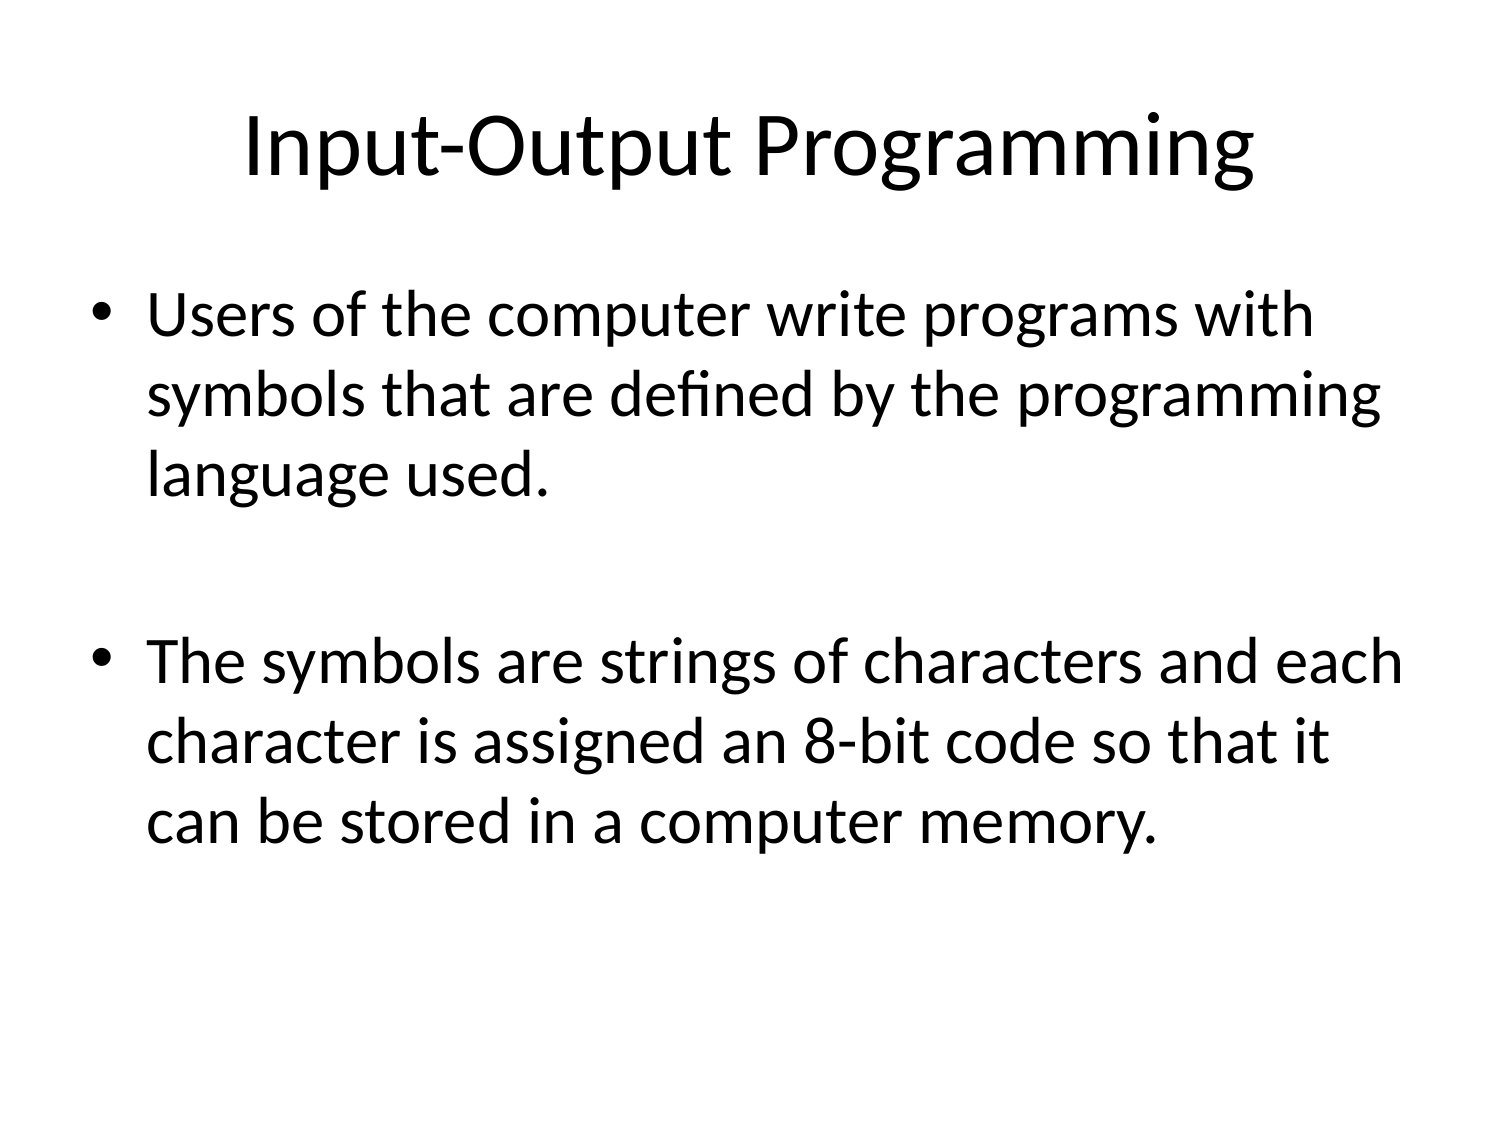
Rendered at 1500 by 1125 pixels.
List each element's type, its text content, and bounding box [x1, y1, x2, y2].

title Input-Output Programming [75, 45, 1425, 233]
list Users of the computer write programs with symbols that are defined by the programming language used. The symbols are strings of characters and each character is assigned an 8-bit code so that it can be stored in a computer memory. [75, 262, 1425, 1005]
